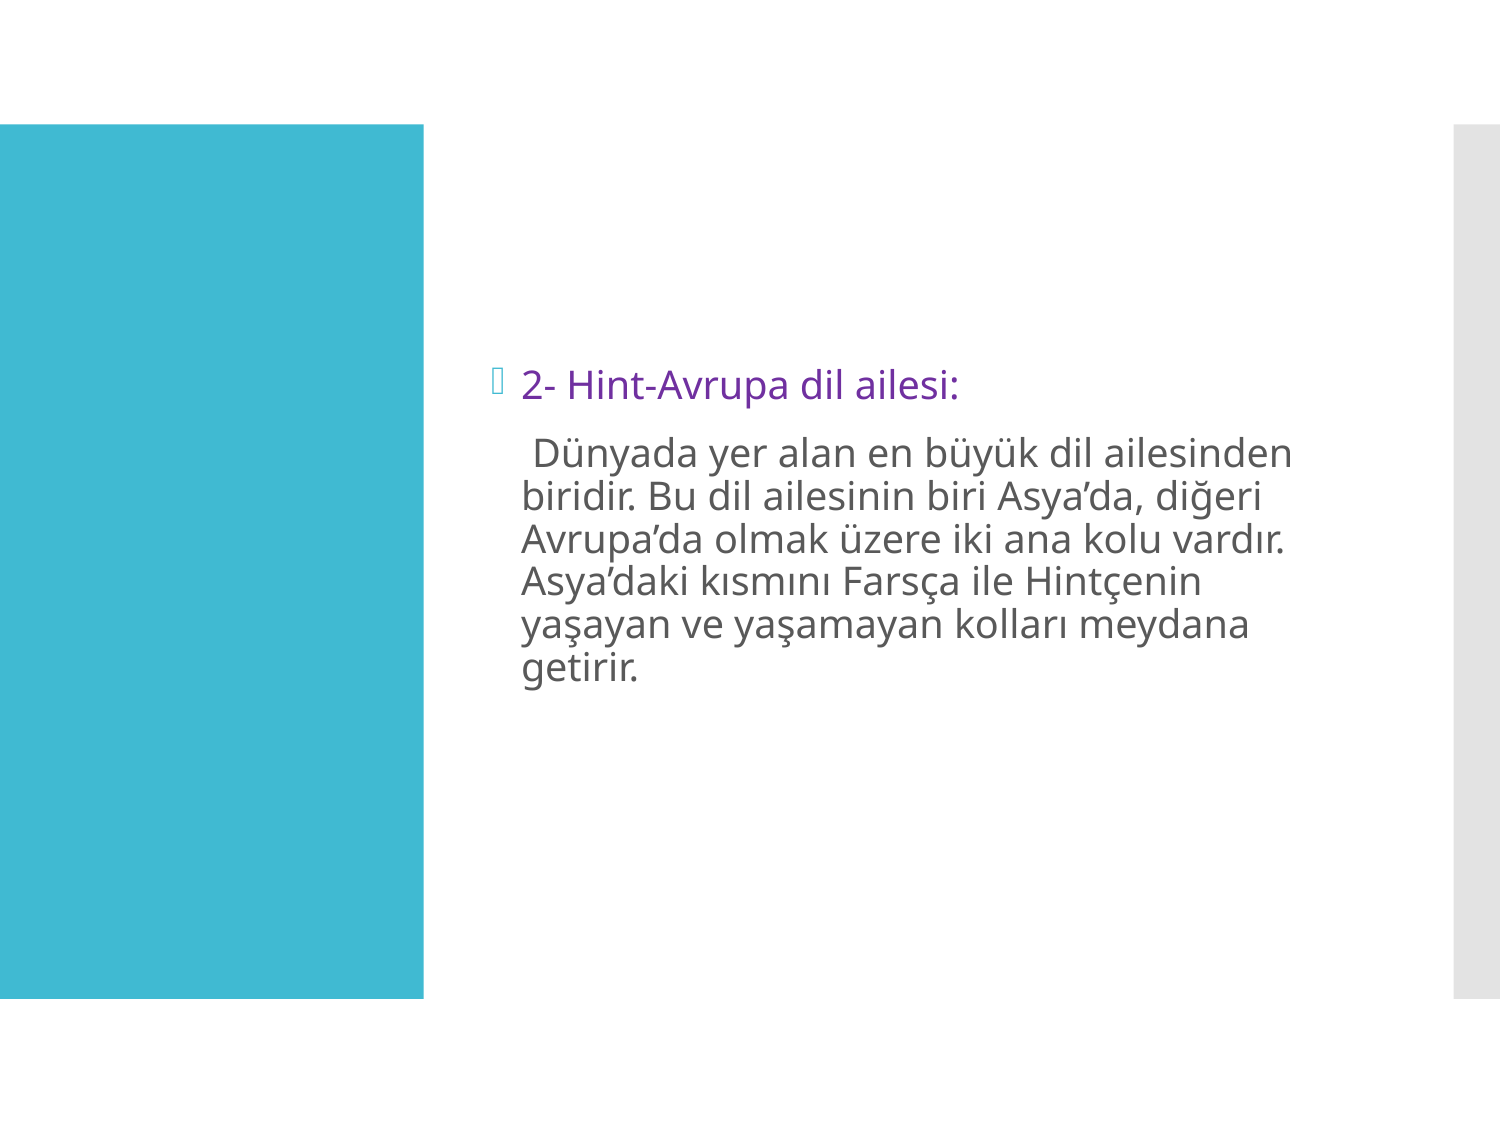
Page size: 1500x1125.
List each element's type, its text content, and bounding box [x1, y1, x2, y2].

list 2- Hint-Avrupa dil ailesi: Dünyada yer alan en büyük dil ailesinden biridir. Bu dil ailesinin biri Asya’da, diğeri Avrupa’da olmak üzere iki ana kolu vardır. Asya’daki kısmını Farsça ile Hintçenin yaşayan ve yaşamayan kolları meydana getirir. [476, 141, 1376, 982]
